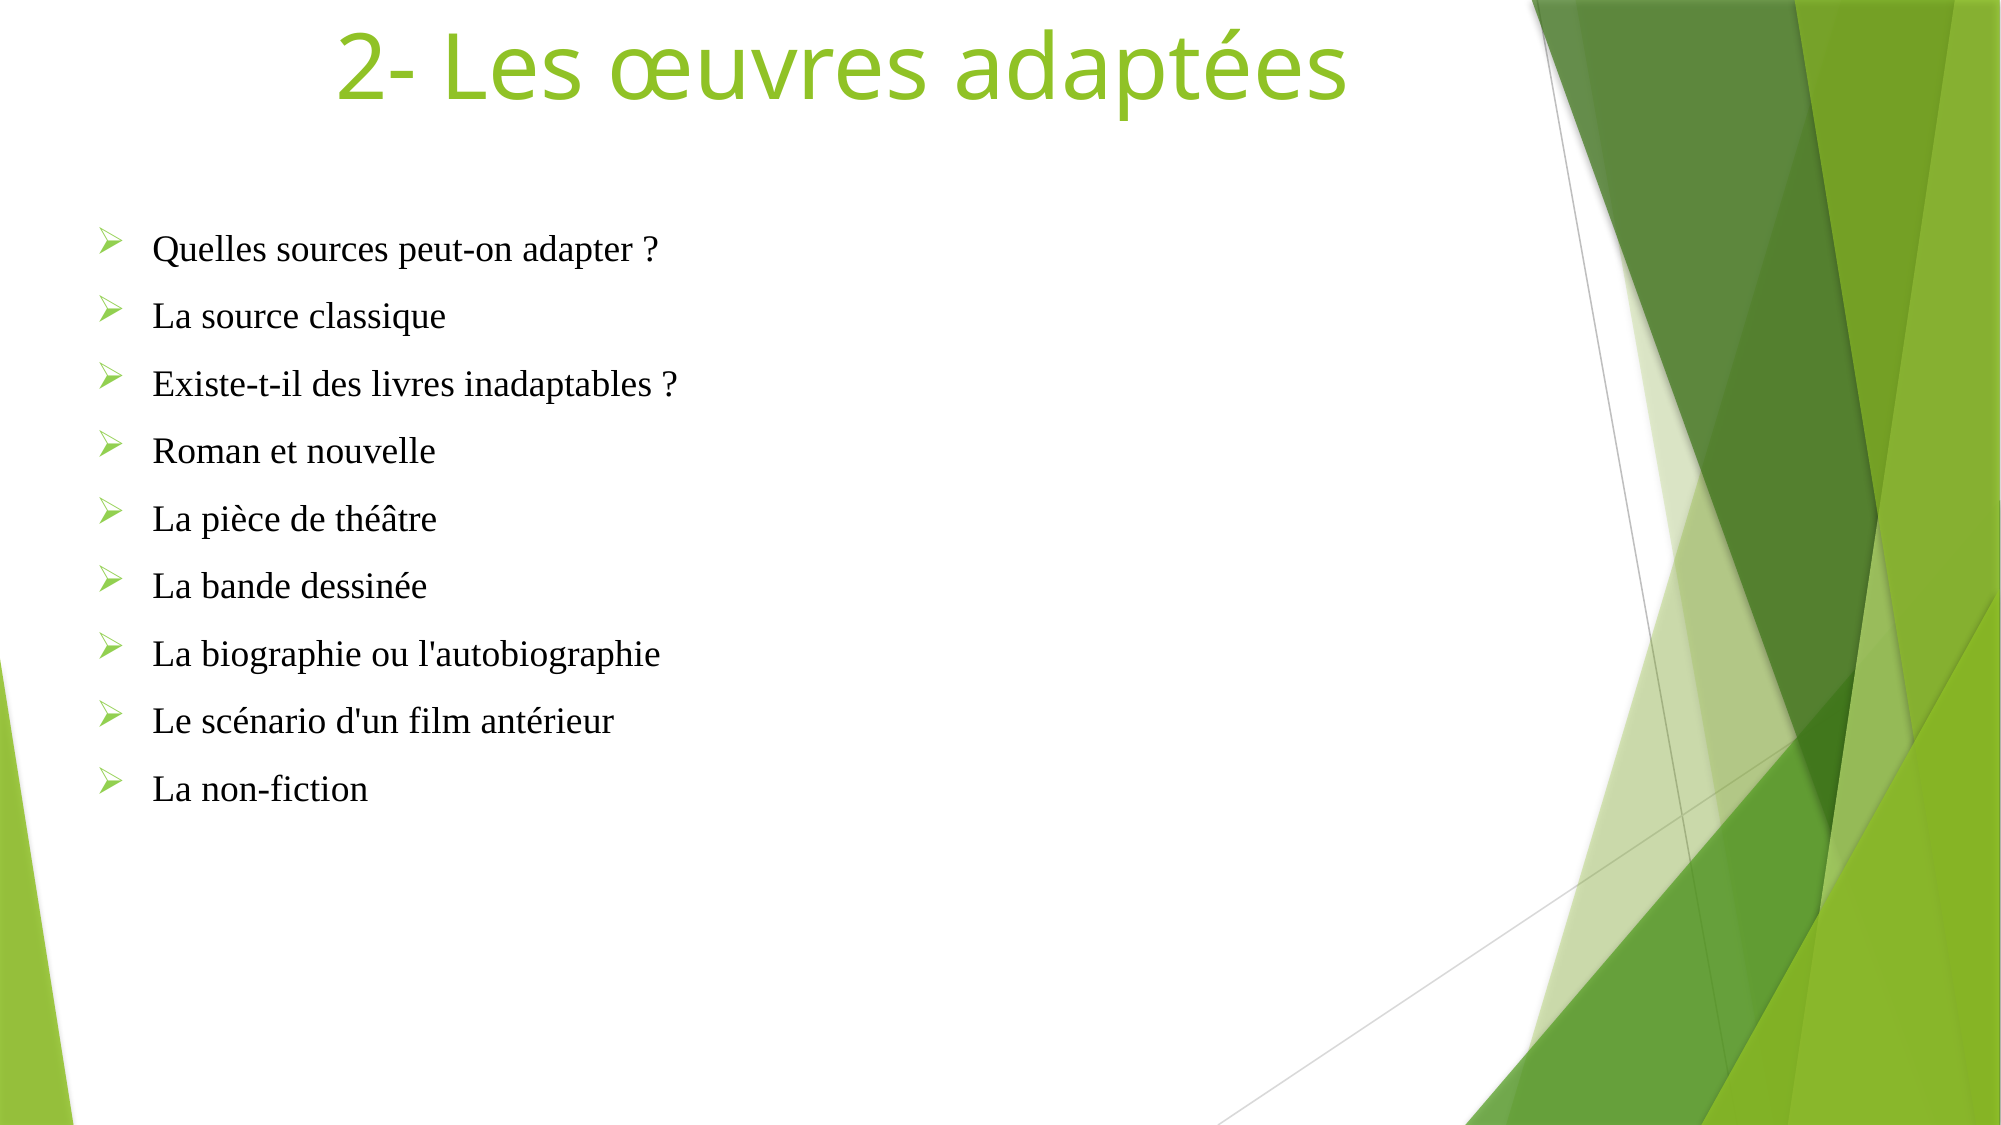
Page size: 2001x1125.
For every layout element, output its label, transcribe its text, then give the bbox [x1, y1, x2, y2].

title 2- Les œuvres adaptées [137, 0, 1548, 148]
text_box Quelles sources peut-on adapter ? La source classique Existe-t-il des livres inadaptables ? Roman et nouvelle La pièce de théâtre La bande dessinée La biographie ou l'autobiographie Le scénario d'un film antérieur La non-fiction [81, 148, 1863, 974]
